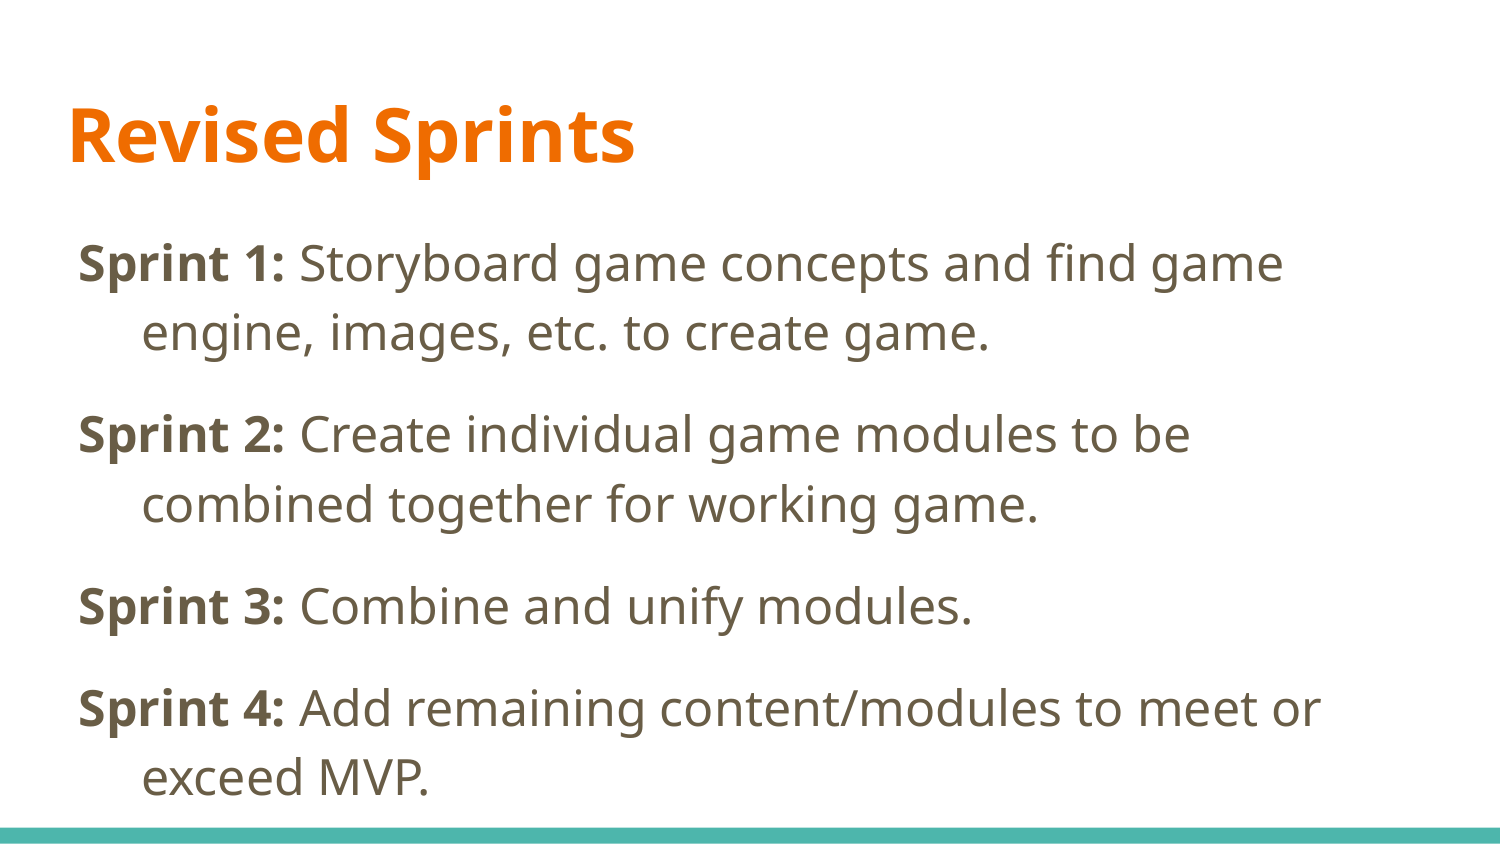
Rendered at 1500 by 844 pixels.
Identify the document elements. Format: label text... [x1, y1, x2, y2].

list Sprint 1: Storyboard game concepts and find game engine, images, etc. to create game. Sprint 2: Create individual game modules to be combined together for working game. Sprint 3: Combine and unify modules. Sprint 4: Add remaining content/modules to meet or exceed MVP. [51, 207, 1449, 750]
title Revised Sprints [51, 72, 1449, 189]
